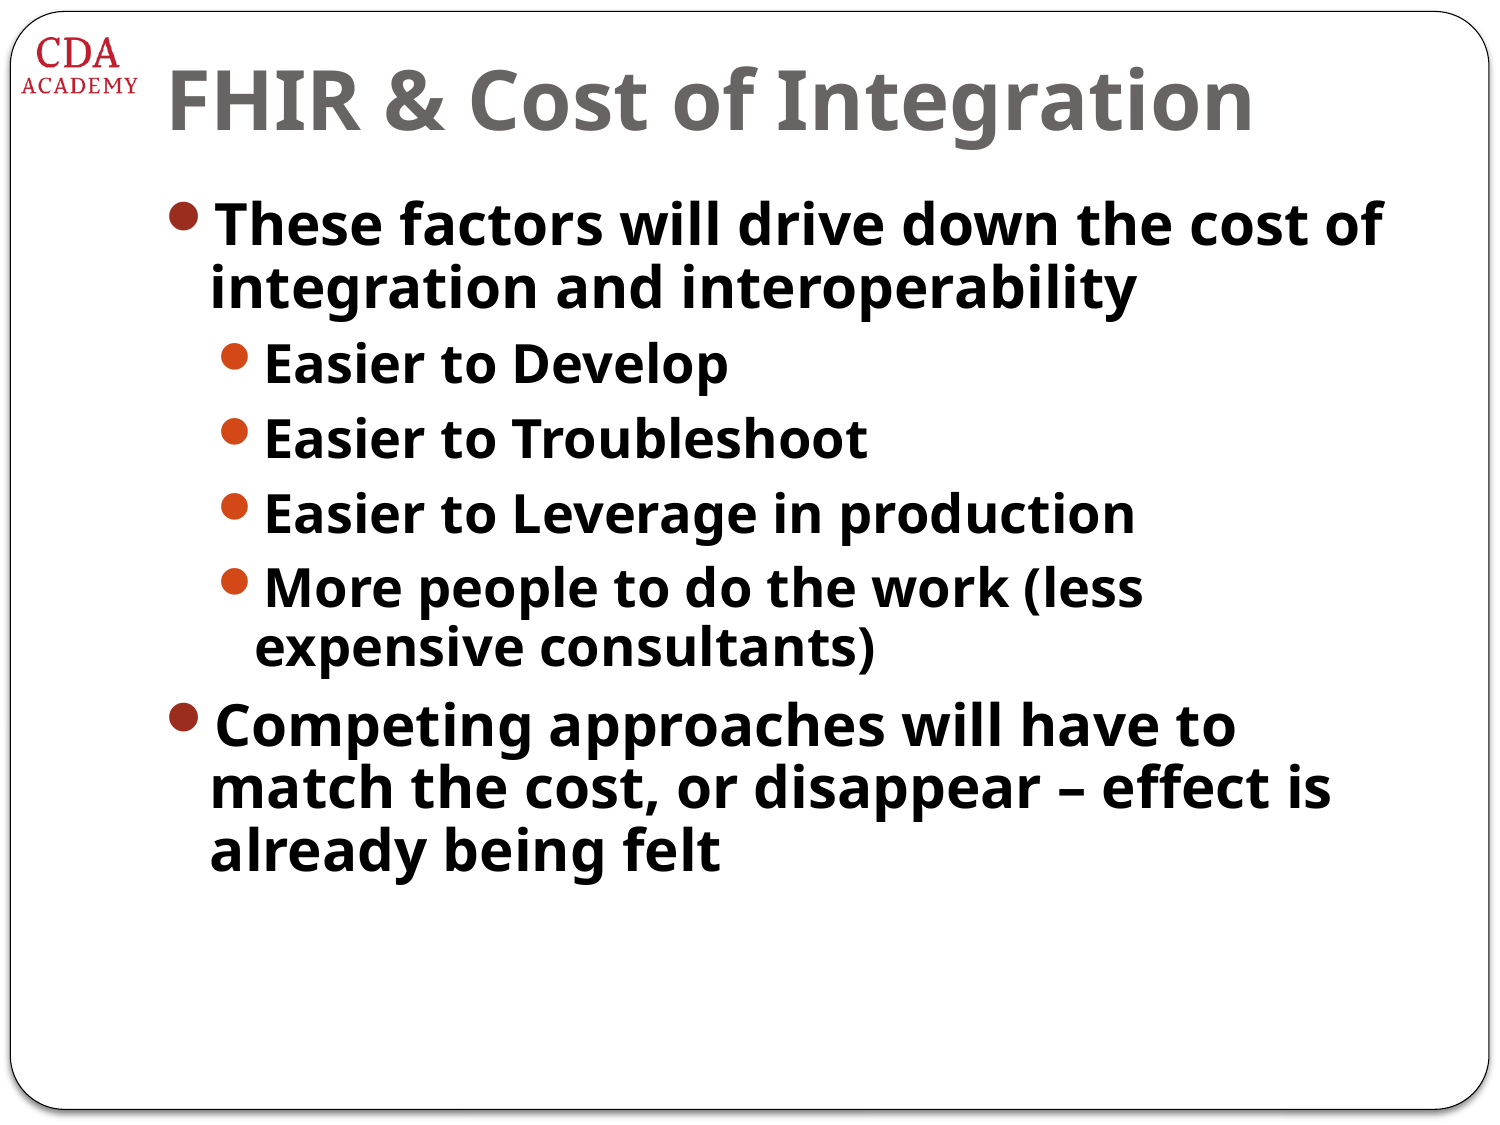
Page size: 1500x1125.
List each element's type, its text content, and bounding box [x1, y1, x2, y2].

picture [21, 37, 138, 94]
list These factors will drive down the cost of integration and interoperability Easier to Develop Easier to Troubleshoot Easier to Leverage in production More people to do the work (less expensive consultants) Competing approaches will have to match the cost, or disappear – effect is already being felt [149, 187, 1426, 1013]
title FHIR & Cost of Integration [149, 44, 1426, 163]
